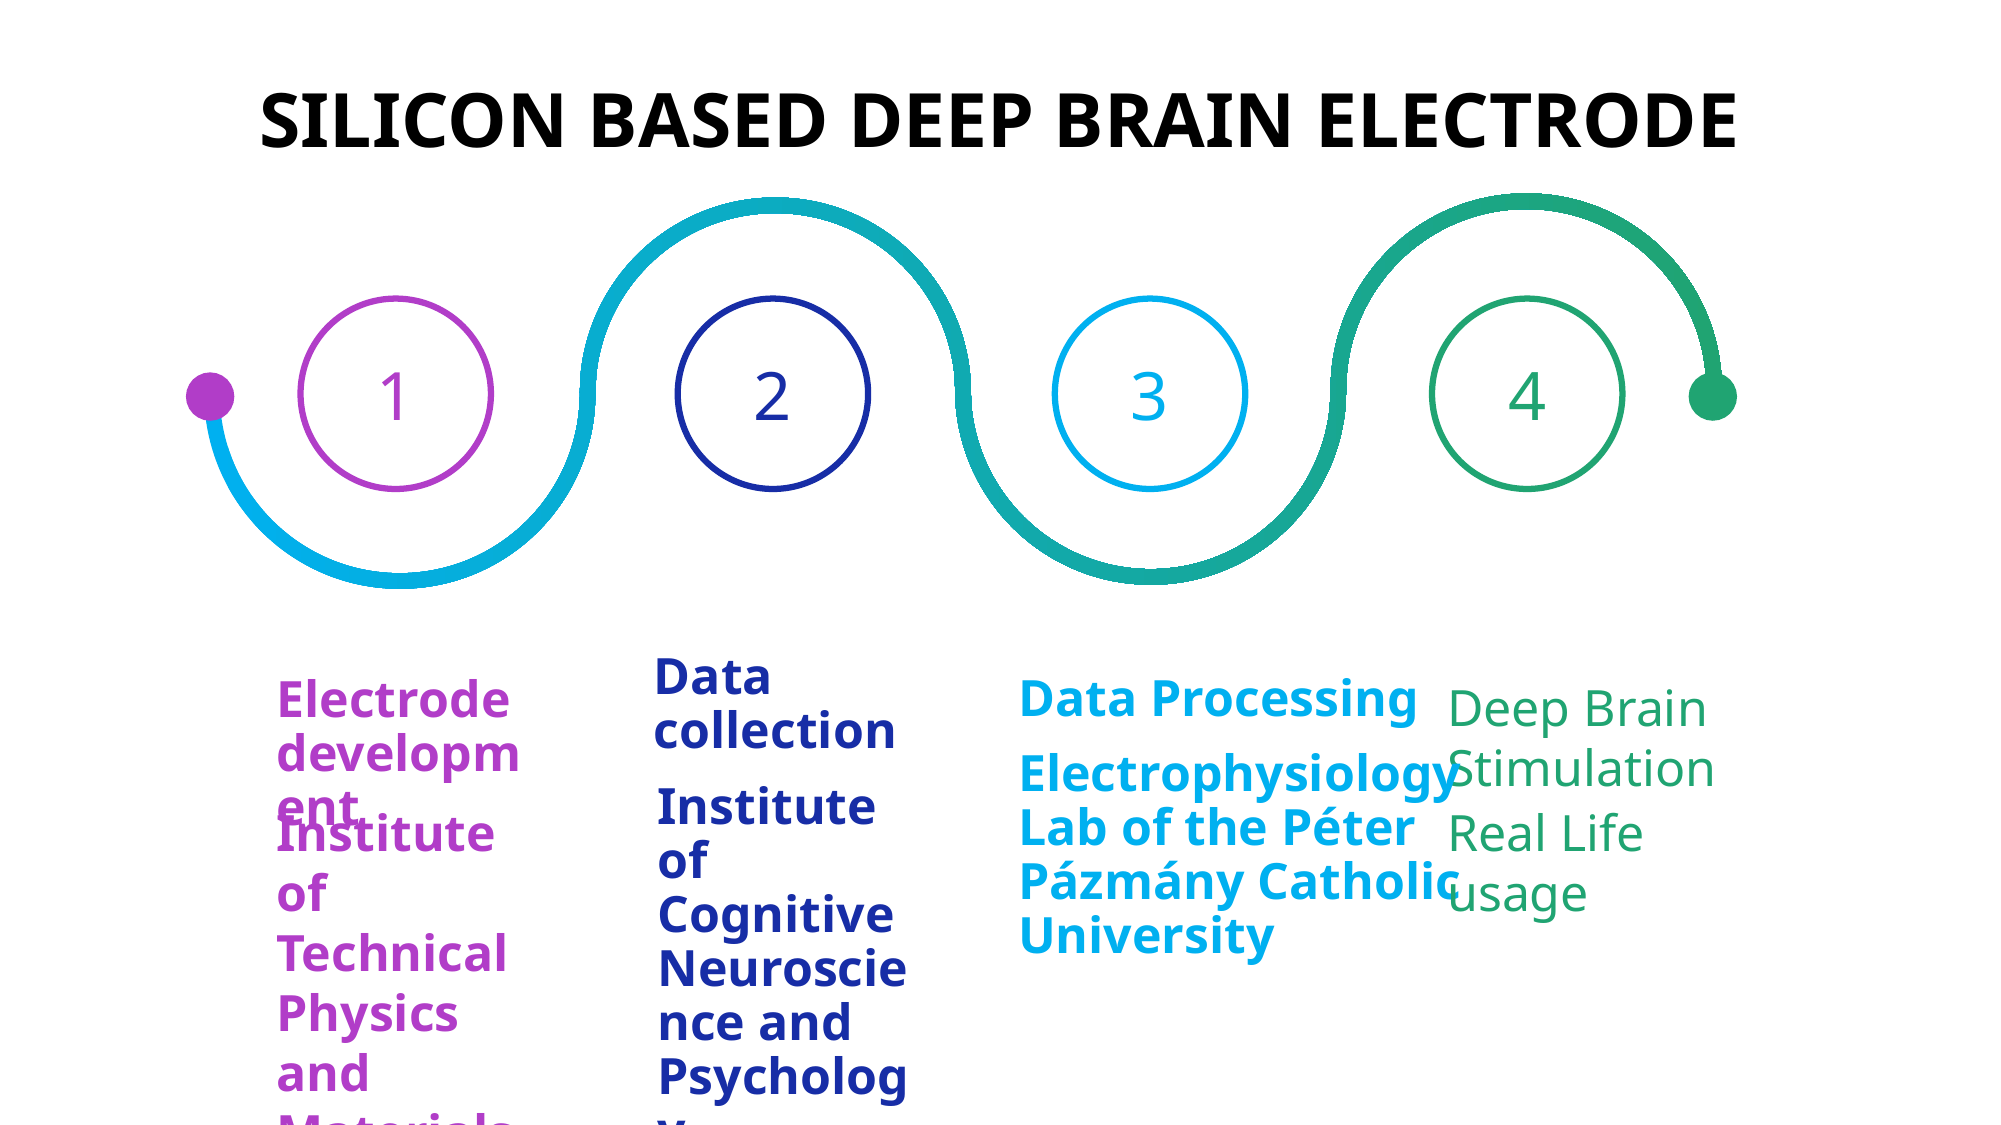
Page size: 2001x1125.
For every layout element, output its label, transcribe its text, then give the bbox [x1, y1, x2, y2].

list Data collection [638, 643, 934, 694]
text_box [1693, 377, 1732, 416]
text_box 2 [676, 297, 870, 491]
list Deep Brain Stimulation [1432, 669, 1763, 786]
text_box [204, 192, 1723, 590]
text_box 3 [1053, 297, 1247, 491]
text_box 1 [299, 297, 492, 491]
list Electrode development [261, 666, 557, 717]
list Data Processing Electrophysiology Lab of the Péter Pázmány Catholic University [1003, 665, 1480, 719]
text_box 4 [1430, 297, 1624, 491]
list Institute of Cognitive Neuroscience and Psychology [642, 773, 940, 890]
list Institute of Technical Physics and Materials Science [261, 794, 559, 911]
title Silicon based deep brain electrode [37, 75, 1963, 179]
text_box [191, 377, 230, 416]
text_box Real Life usage [1432, 794, 1763, 911]
text_box [1015, 669, 1400, 719]
